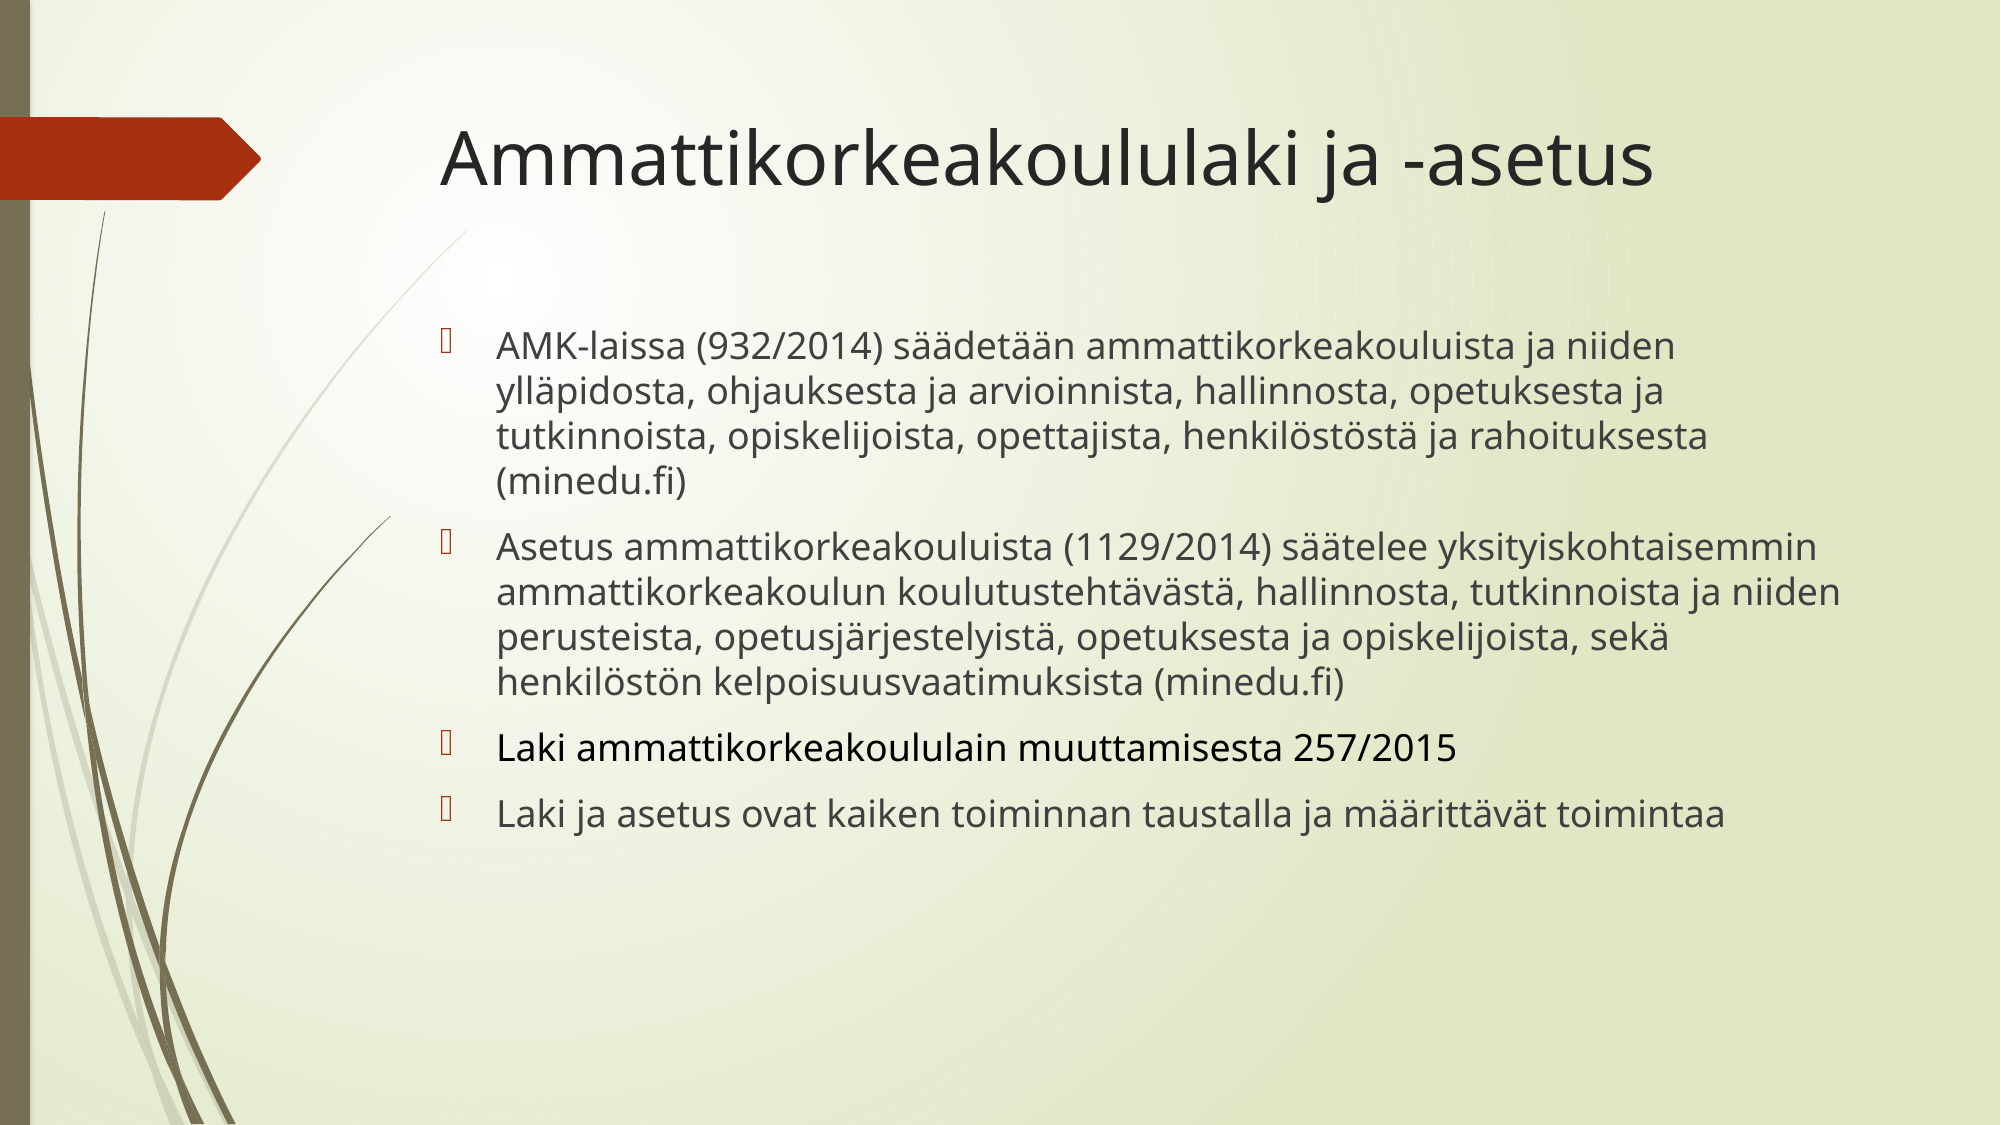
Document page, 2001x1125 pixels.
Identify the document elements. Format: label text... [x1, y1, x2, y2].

title Ammattikorkeakoululaki ja -asetus [425, 102, 1888, 249]
list AMK-laissa (932/2014) säädetään ammattikorkeakouluista ja niiden ylläpidosta, ohjauksesta ja arvioinnista, hallinnosta, opetuksesta ja tutkinnoista, opiskelijoista, opettajista, henkilöstöstä ja rahoituksesta (minedu.fi) Asetus ammattikorkeakouluista (1129/2014) säätelee yksityiskohtaisemmin ammattikorkeakoulun koulutustehtävästä, hallinnosta, tutkinnoista ja niiden perusteista, opetusjärjestelyistä, opetuksesta ja opiskelijoista, sekä henkilöstön kelpoisuusvaatimuksista (minedu.fi) Laki ammattikorkeakoululain muuttamisesta 257/2015 Laki ja asetus ovat kaiken toiminnan taustalla ja määrittävät toimintaa [424, 249, 1888, 970]
